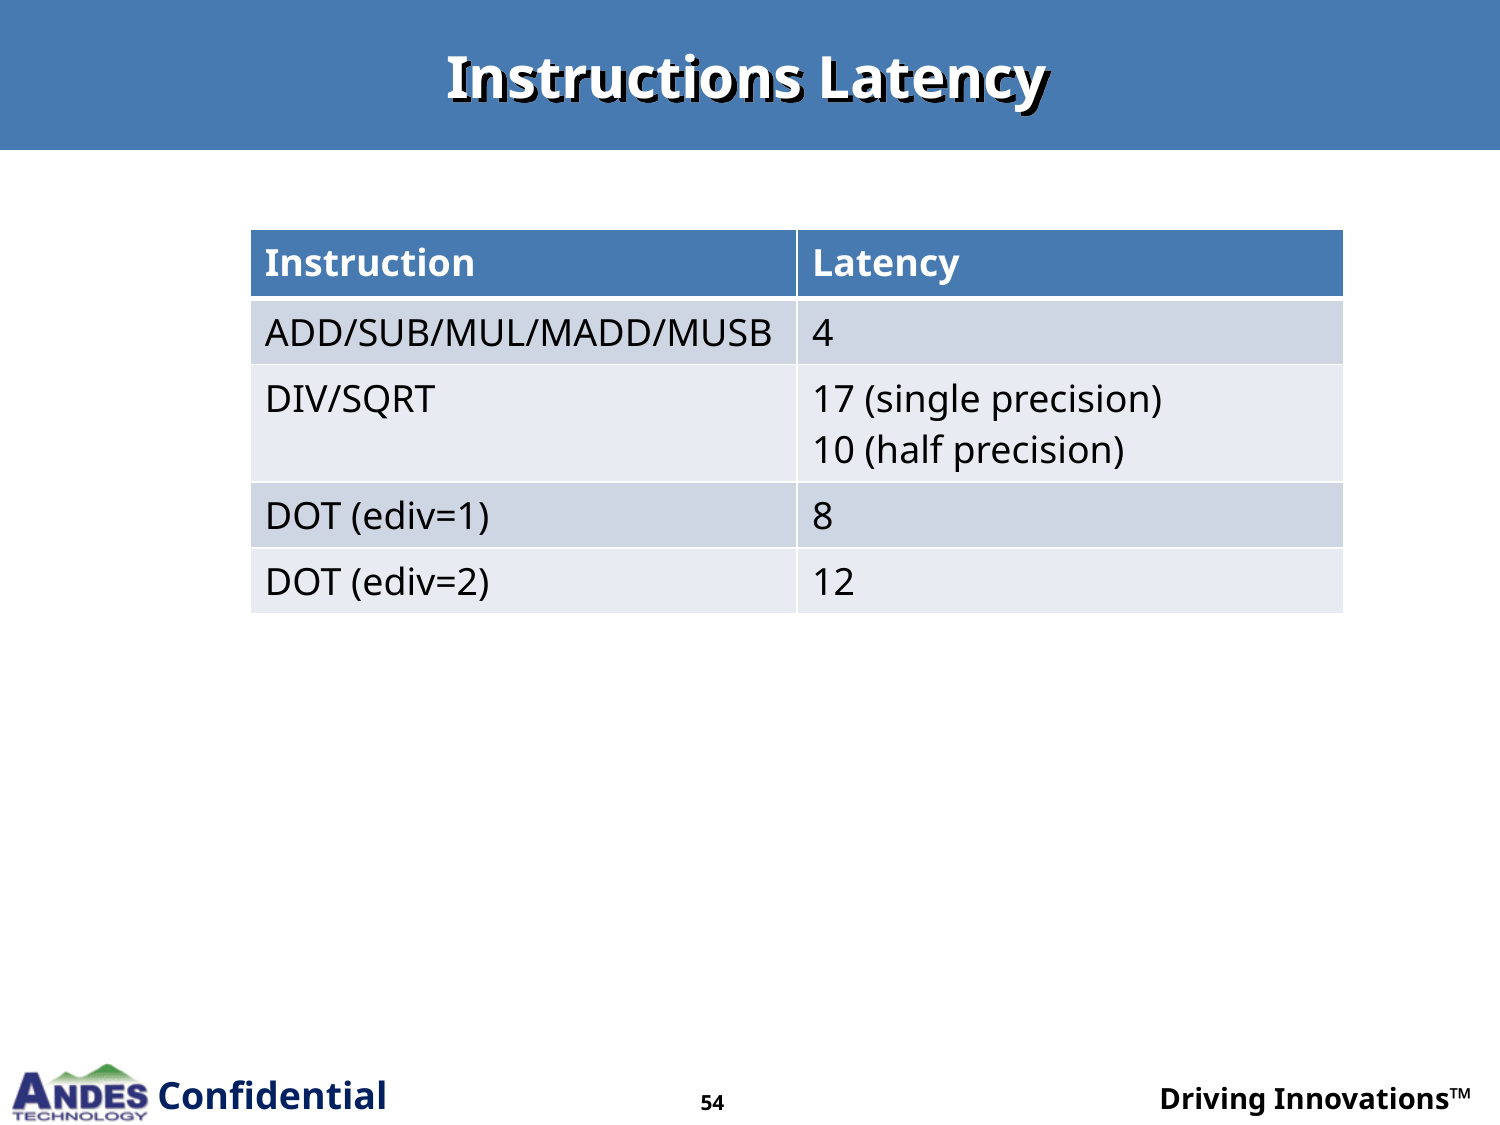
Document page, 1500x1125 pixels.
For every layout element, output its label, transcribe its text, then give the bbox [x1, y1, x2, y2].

table_cell 12 [798, 549, 1343, 613]
table_cell DOT (ediv=1) [251, 483, 796, 547]
picture [0, 1063, 163, 1123]
title Instructions Latency [32, 76, 1461, 125]
table_cell 4 [798, 301, 1343, 364]
table_cell DOT (ediv=2) [251, 549, 796, 613]
table_cell 8 [798, 483, 1343, 547]
table_header Instruction [251, 230, 796, 296]
table_header Latency [798, 230, 1343, 296]
text_box [0, 0, 1500, 74]
table_cell DIV/SQRT [251, 365, 796, 481]
table_cell 17 (single precision) 10 (half precision) [798, 365, 1343, 481]
table_cell ADD/SUB/MUL/MADD/MUSB [251, 301, 796, 364]
